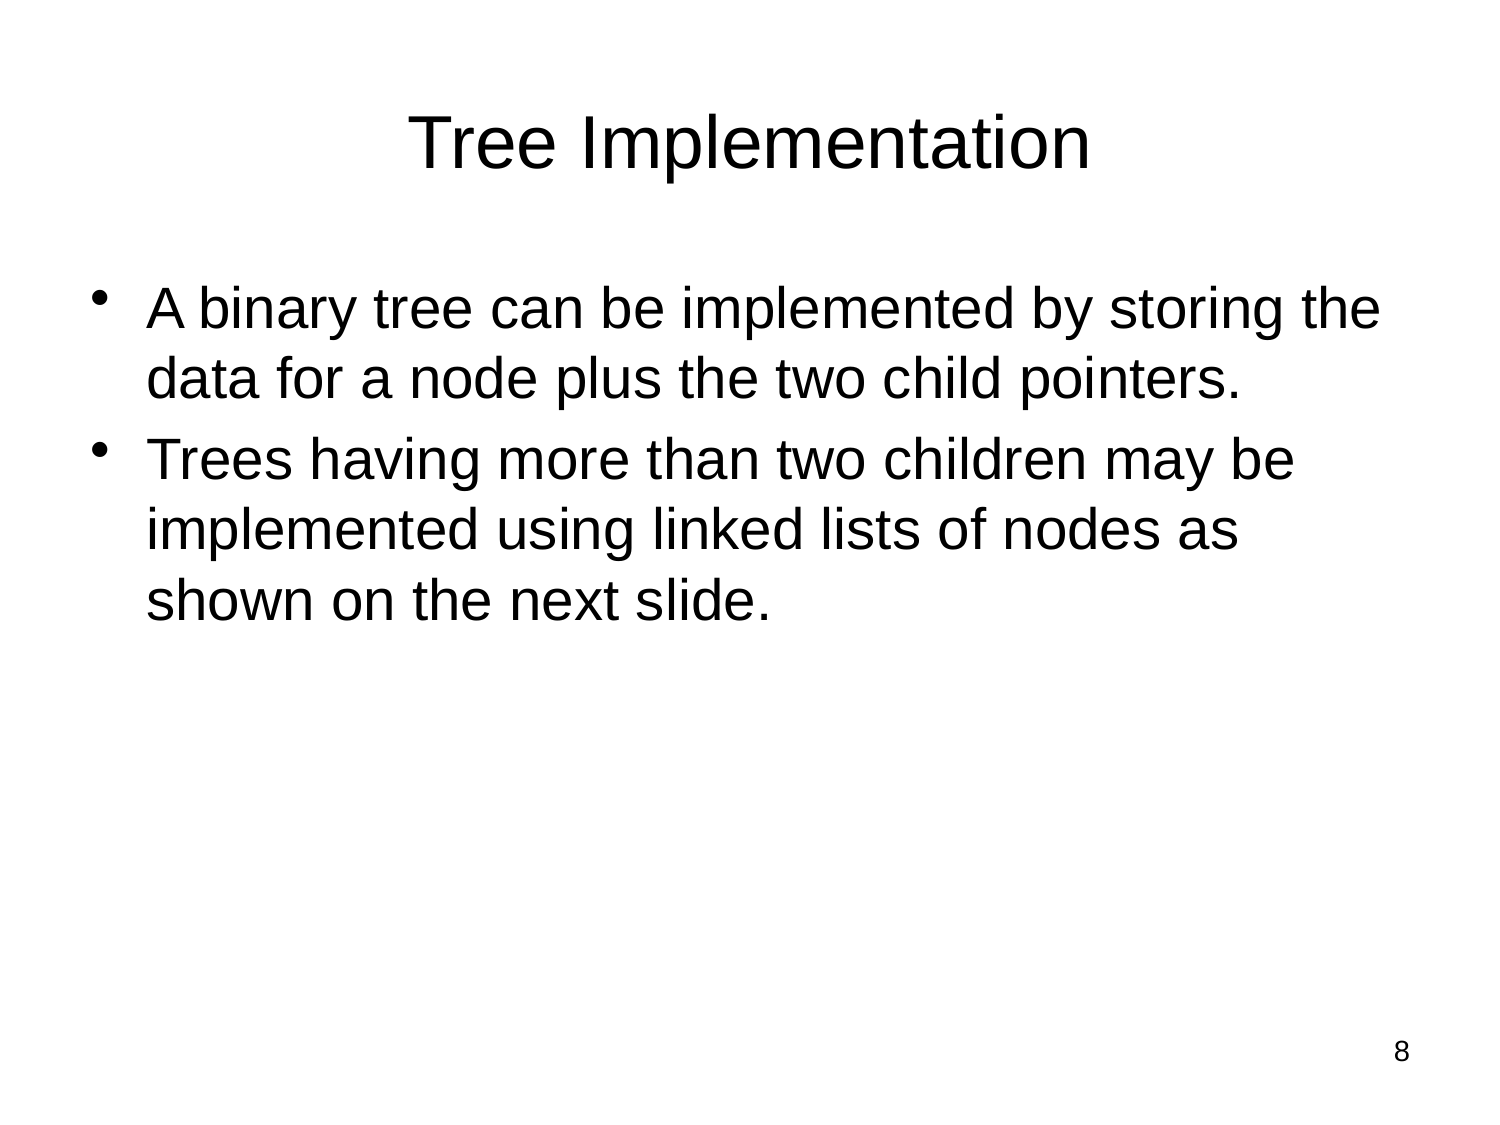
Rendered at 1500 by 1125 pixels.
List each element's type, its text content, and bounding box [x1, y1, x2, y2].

slide_number 8 [1074, 1024, 1426, 1103]
list A binary tree can be implemented by storing the data for a node plus the two child pointers. Trees having more than two children may be implemented using linked lists of nodes as shown on the next slide. [75, 262, 1425, 1005]
title Tree Implementation [75, 45, 1425, 233]
